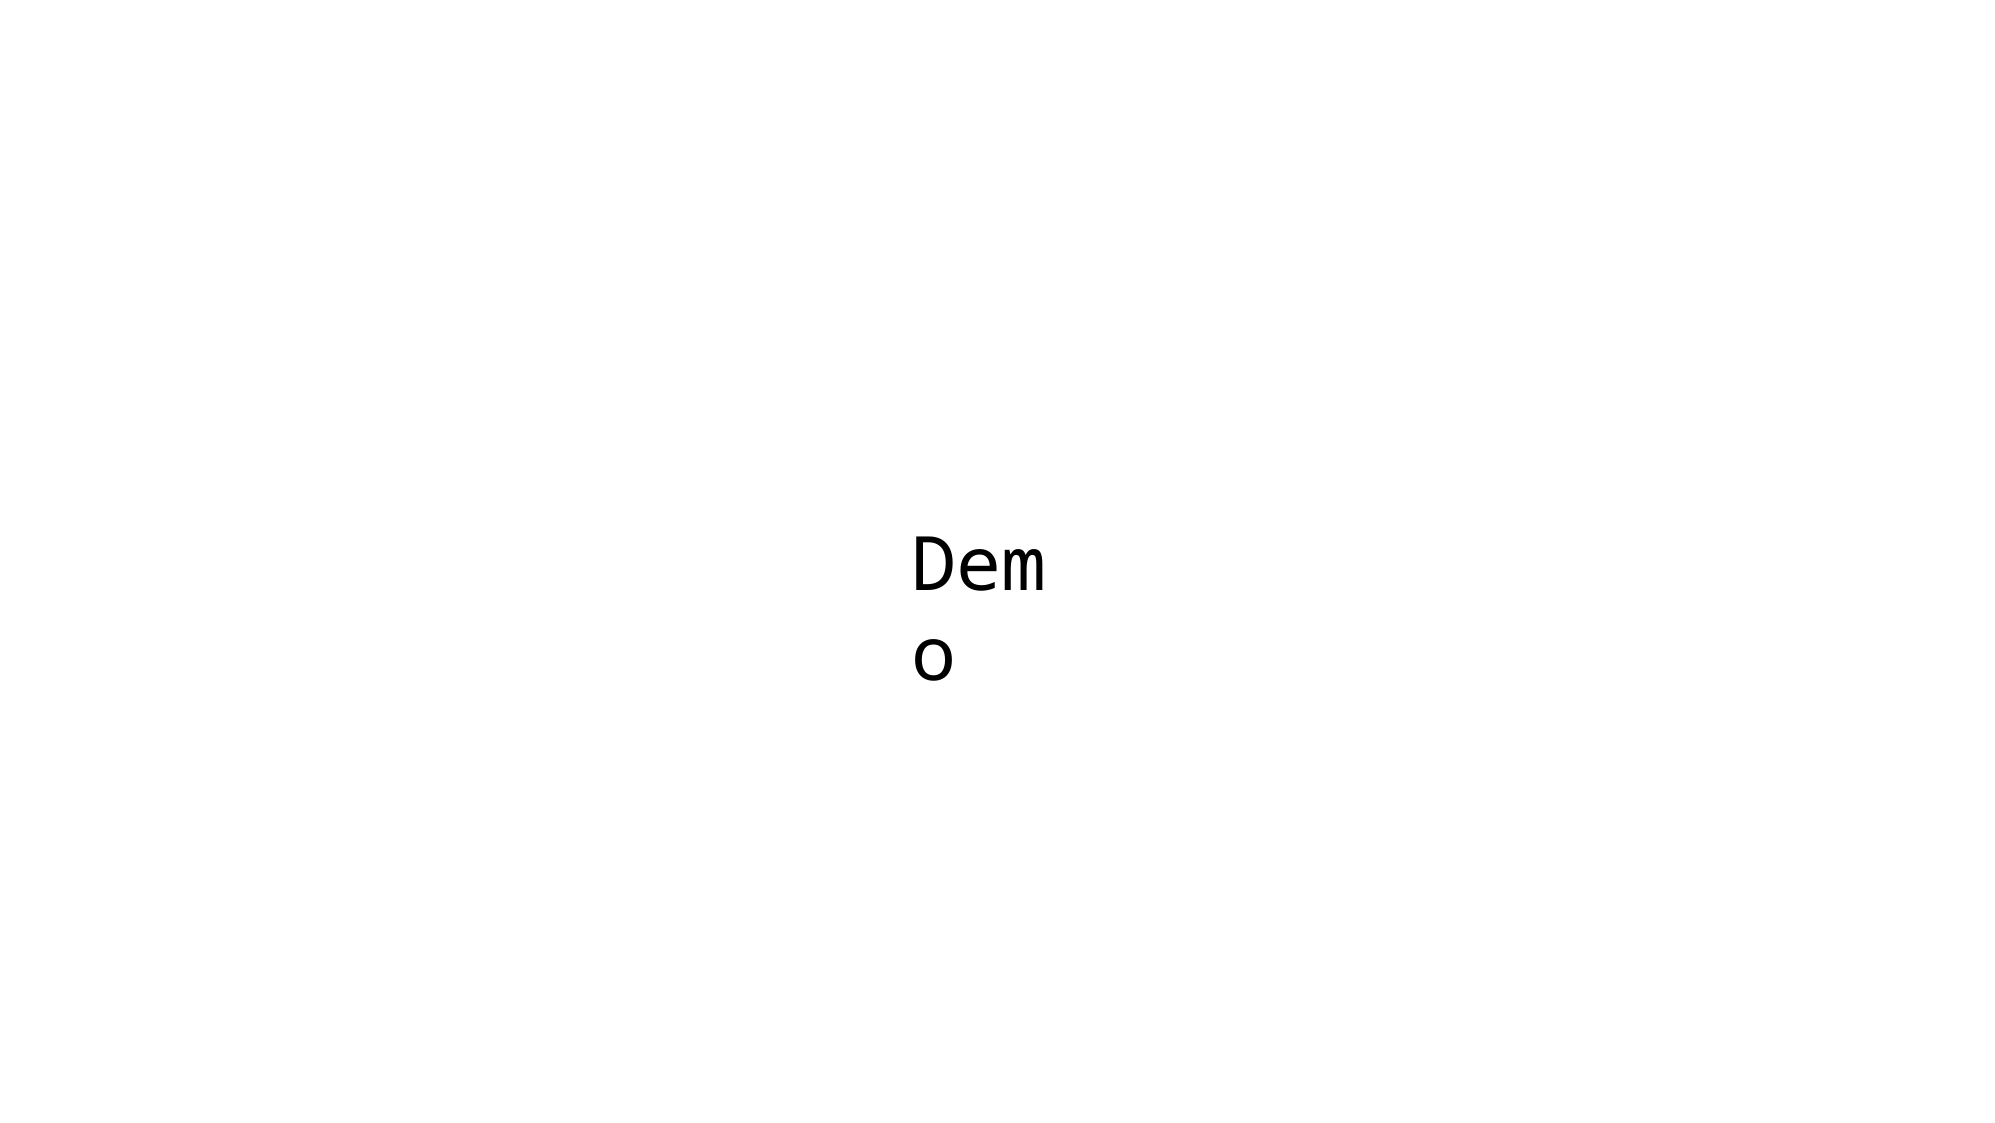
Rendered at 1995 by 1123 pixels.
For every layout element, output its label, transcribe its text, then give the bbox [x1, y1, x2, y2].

text_box Demo [911, 515, 1083, 696]
